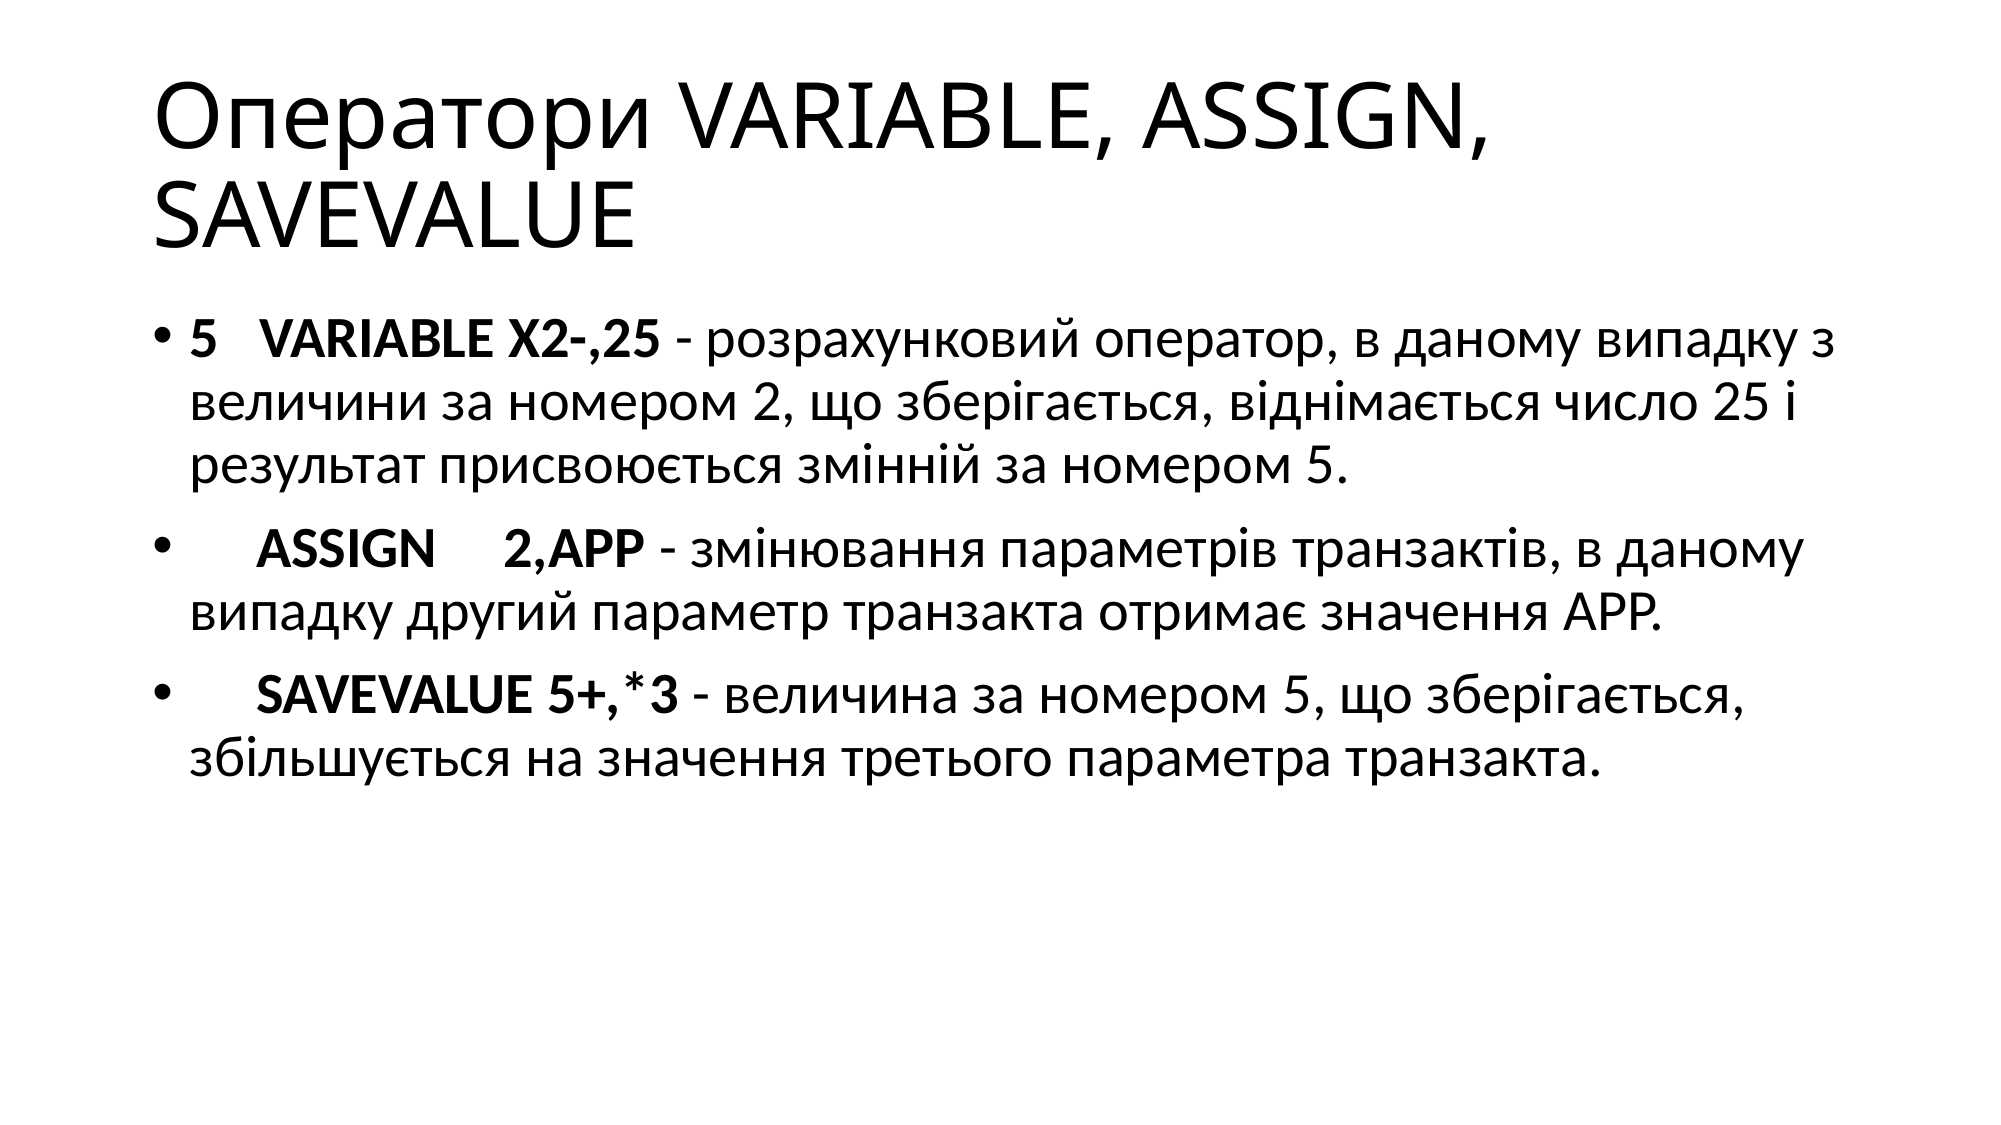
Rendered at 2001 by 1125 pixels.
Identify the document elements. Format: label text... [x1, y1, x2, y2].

title Оператори VARIABLE, ASSIGN, SAVEVALUE [137, 59, 1863, 278]
list 5 VARIABLE X2-,25 - розрахунковий оператор, в даному випадку з величини за номером 2, що зберігається, віднімається число 25 і результат присвоюється змінній за номером 5. ASSIGN 2,APP - змінювання параметрів транзактів, в даному випадку другий параметр транзакта отримає значення APP. SAVEVALUE 5+,*3 - величина за номером 5, що зберігається, збільшується на значення третього параметра транзакта. [137, 299, 1863, 1014]
